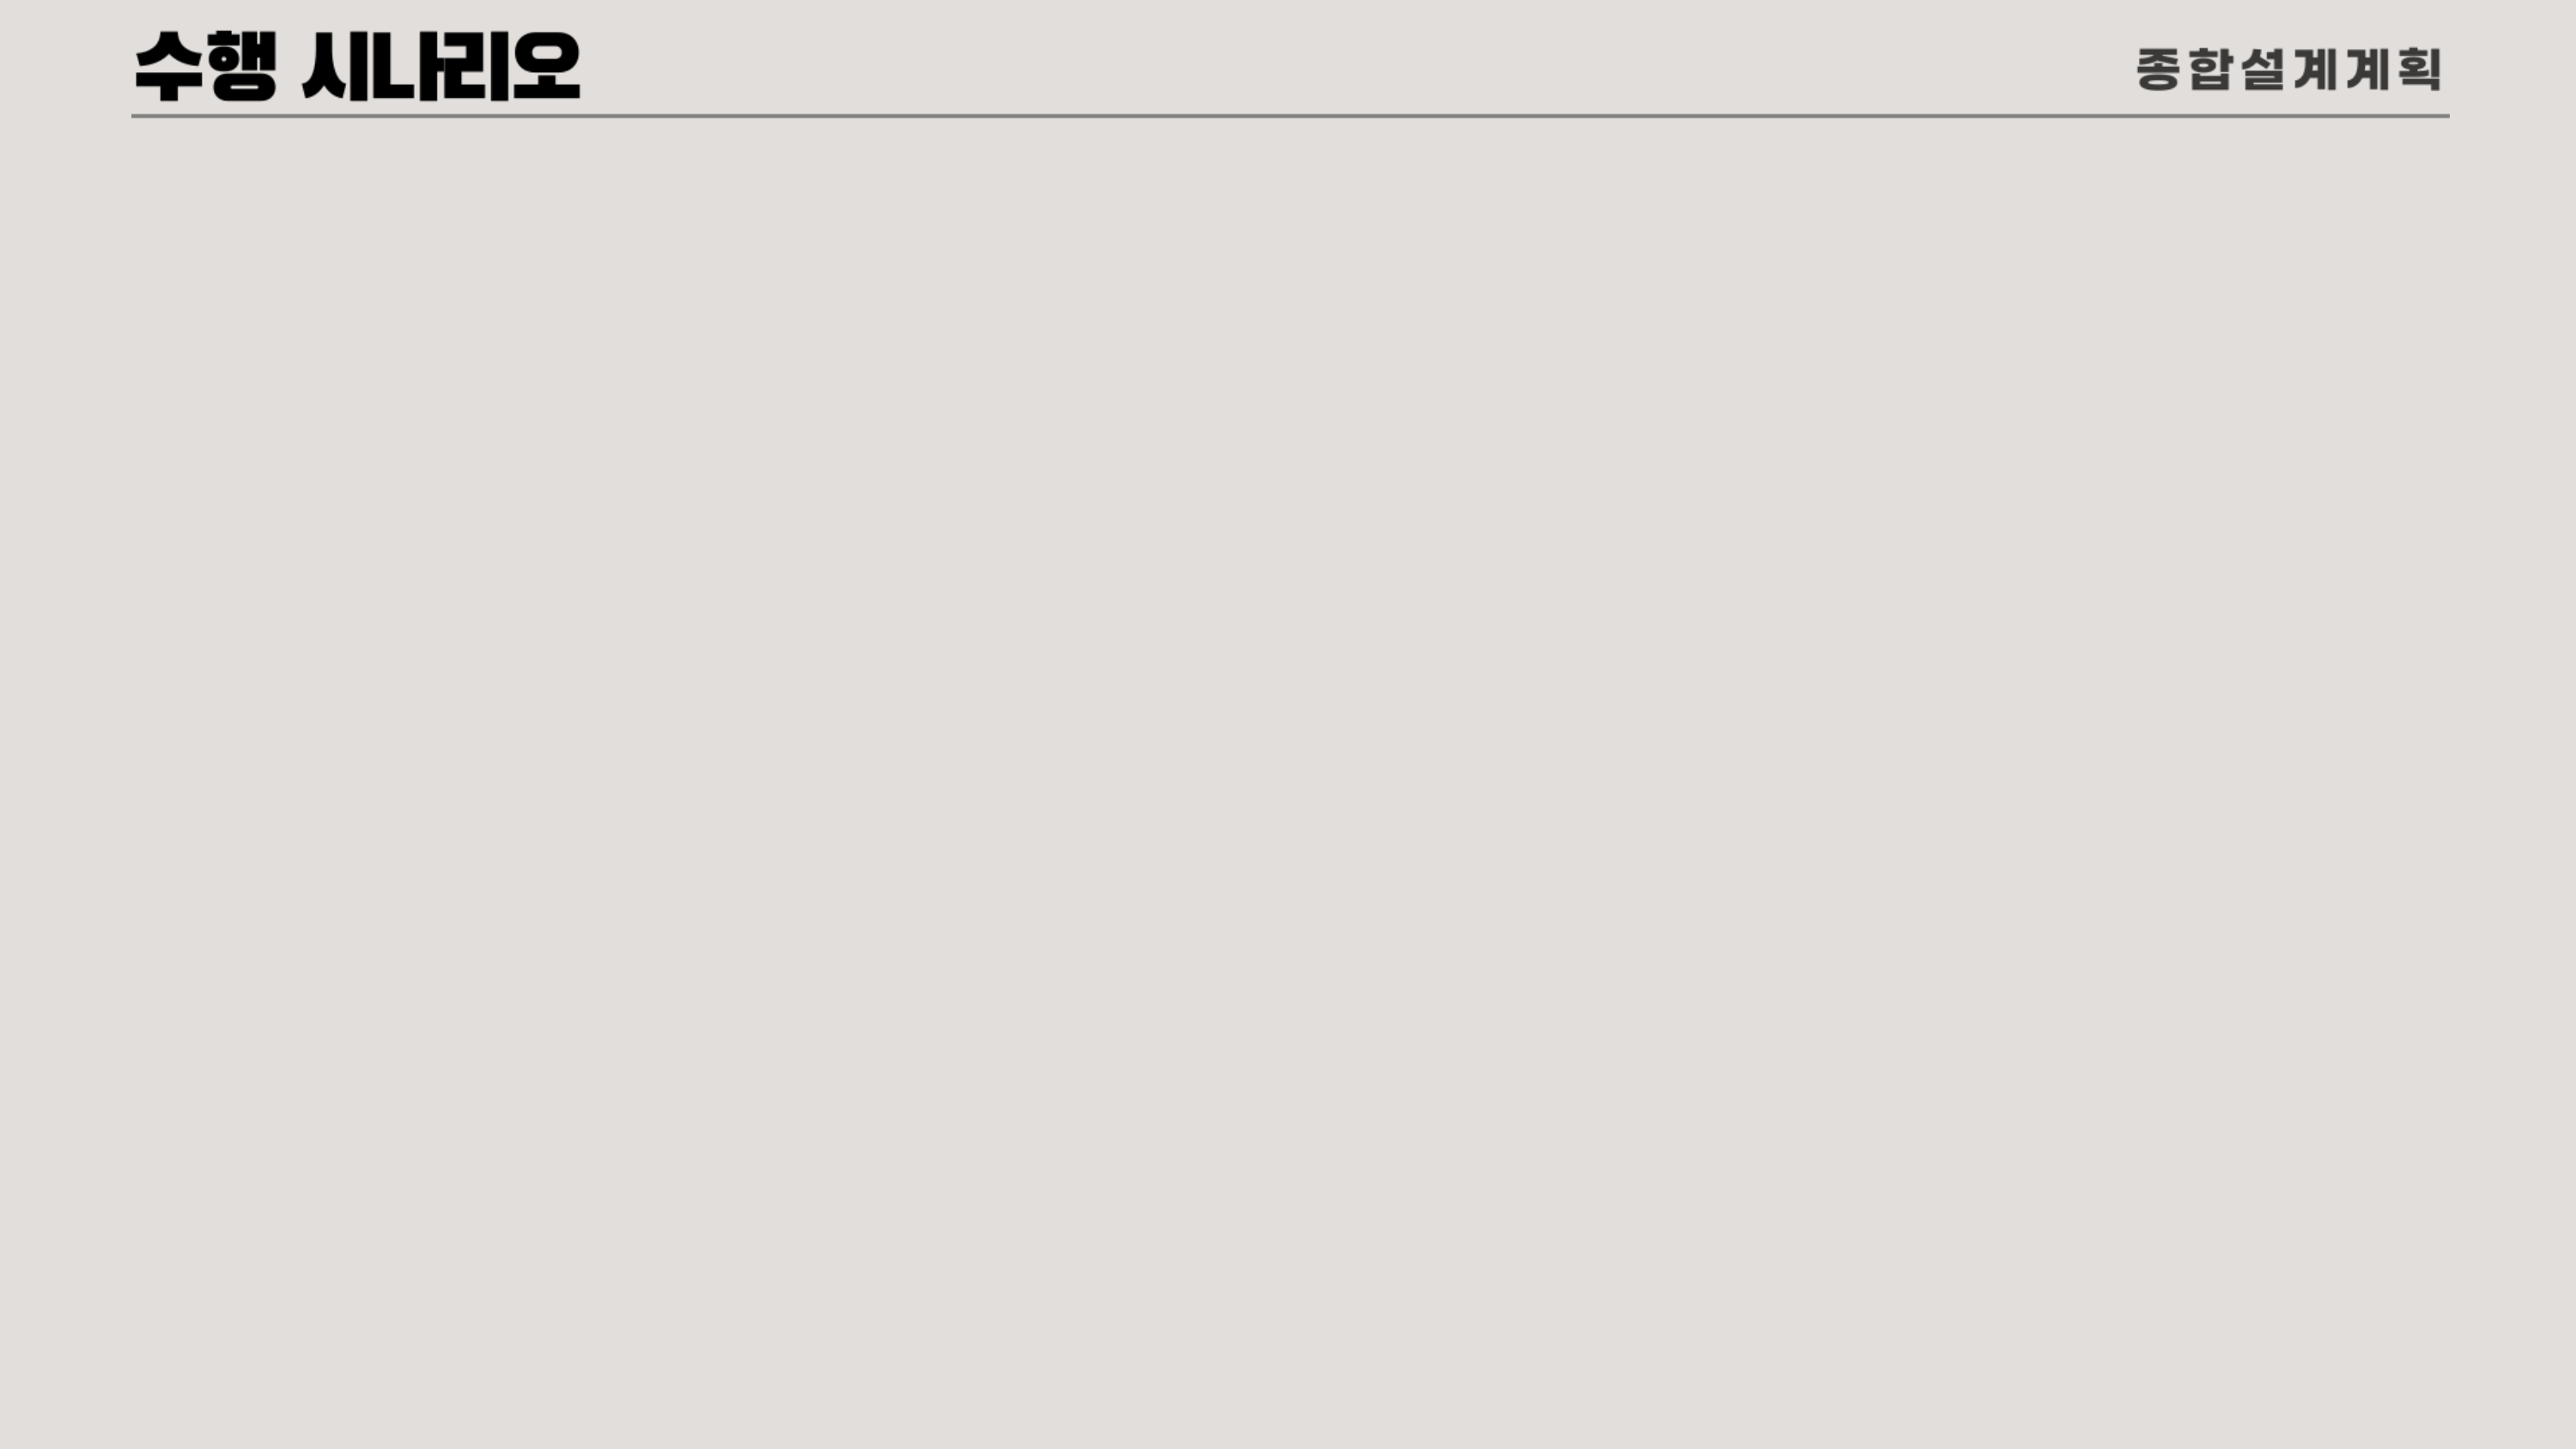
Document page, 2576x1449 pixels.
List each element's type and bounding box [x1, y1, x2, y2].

picture [2128, 33, 2466, 131]
text_box [131, 108, 2450, 124]
picture [118, 0, 627, 180]
